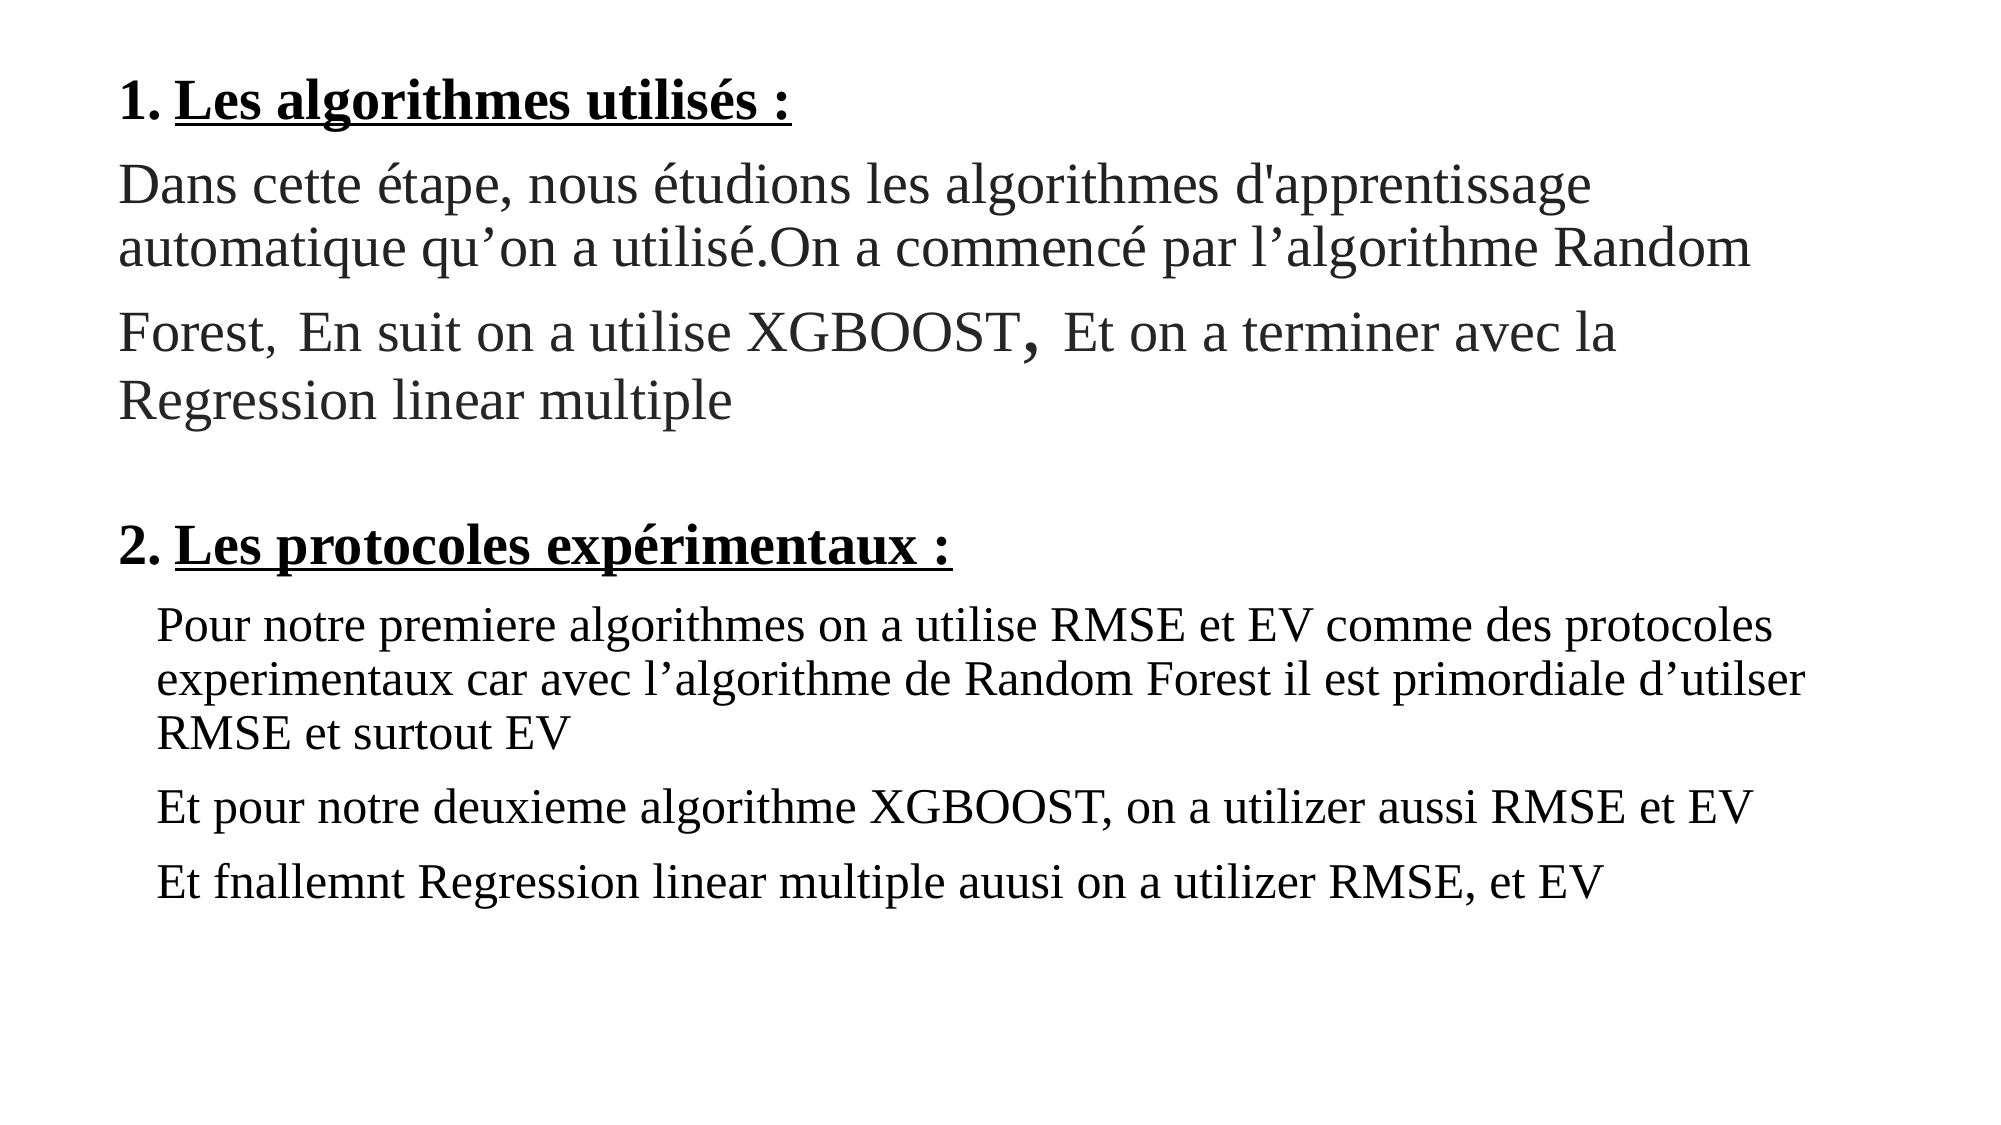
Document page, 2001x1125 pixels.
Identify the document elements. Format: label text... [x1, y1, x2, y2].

list Les algorithmes utilisés : Dans cette étape, nous étudions les algorithmes d'apprentissage automatique qu’on a utilisé.On a commencé par l’algorithme Random Forest, En suit on a utilise XGBOOST, Et on a terminer avec la Regression linear multiple Les protocoles expérimentaux : Pour notre premiere algorithmes on a utilise RMSE et EV comme des protocoles experimentaux car avec l’algorithme de Random Forest il est primordiale d’utilser RMSE et surtout EV Et pour notre deuxieme algorithme XGBOOST, on a utilizer aussi RMSE et EV Et fnallemnt Regression linear multiple auusi on a utilizer RMSE, et EV [104, 257, 1899, 1041]
